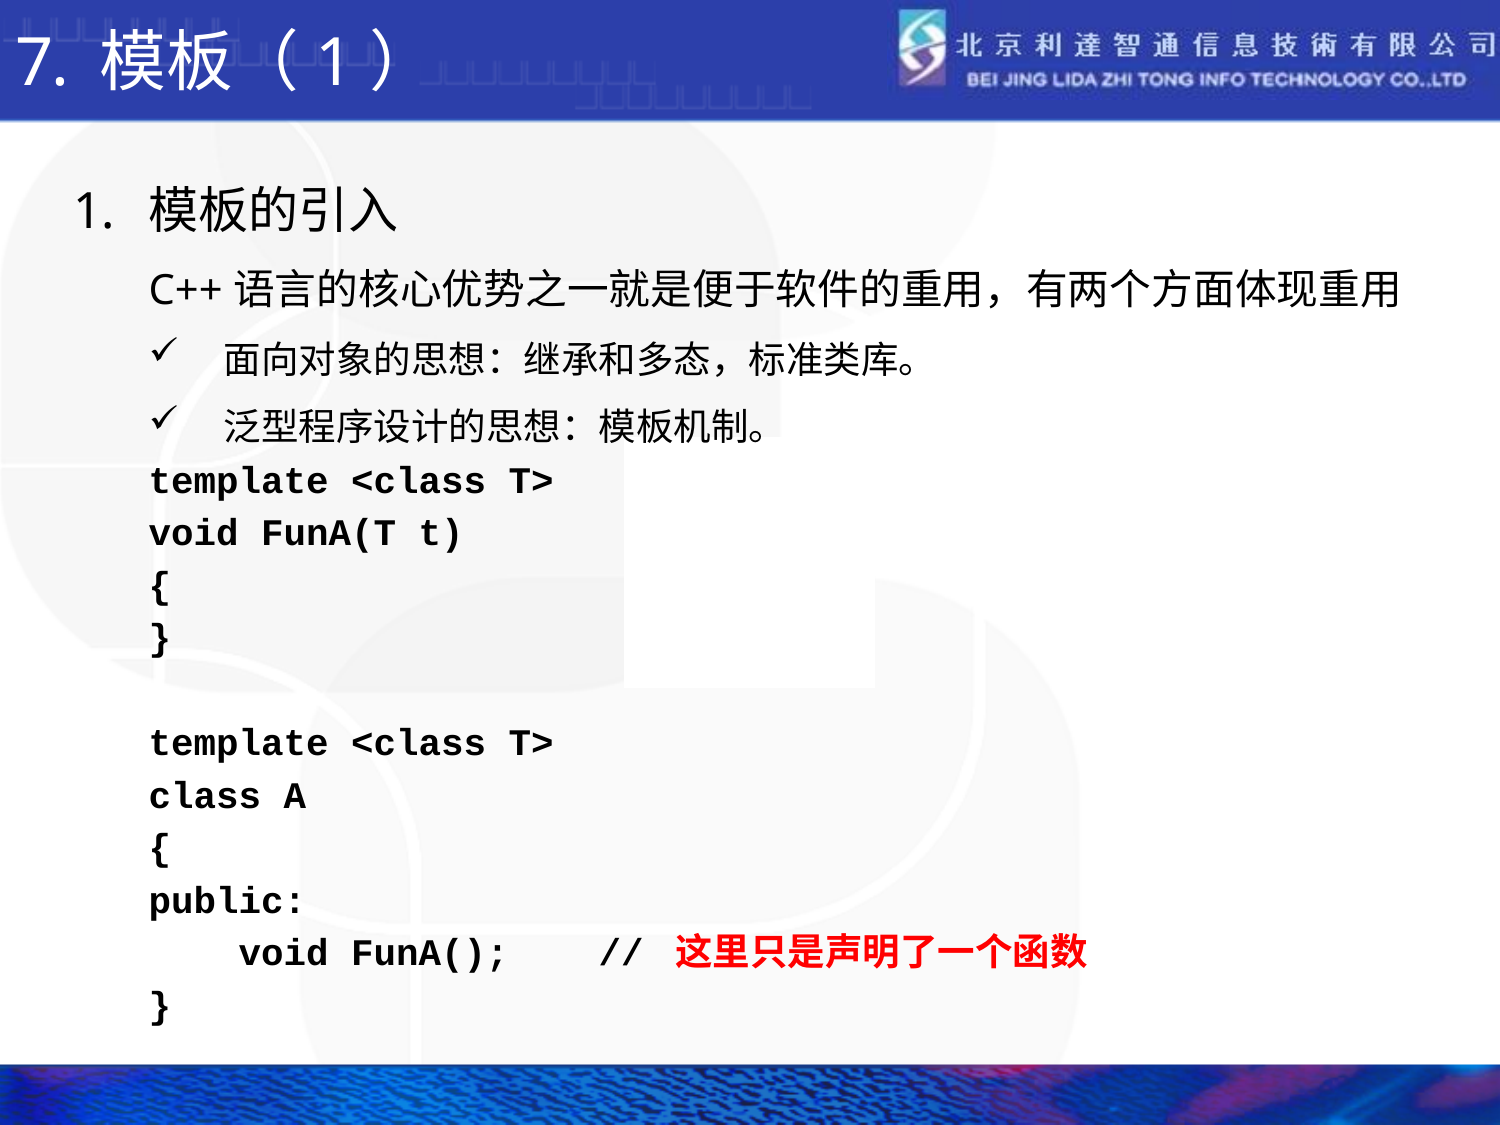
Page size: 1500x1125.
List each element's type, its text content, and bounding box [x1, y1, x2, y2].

title 模板（1） [0, 0, 891, 118]
picture [0, 0, 1500, 1125]
subtitle 模板的引入 C++语言的核心优势之一就是便于软件的重用，有两个方面体现重用 面向对象的思想：继承和多态，标准类库。 泛型程序设计的思想：模板机制。 template <class T> void FunA(T t) { } template <class T> class A { public: void FunA(); // 这里只是声明了一个函数 } [58, 140, 1442, 1044]
